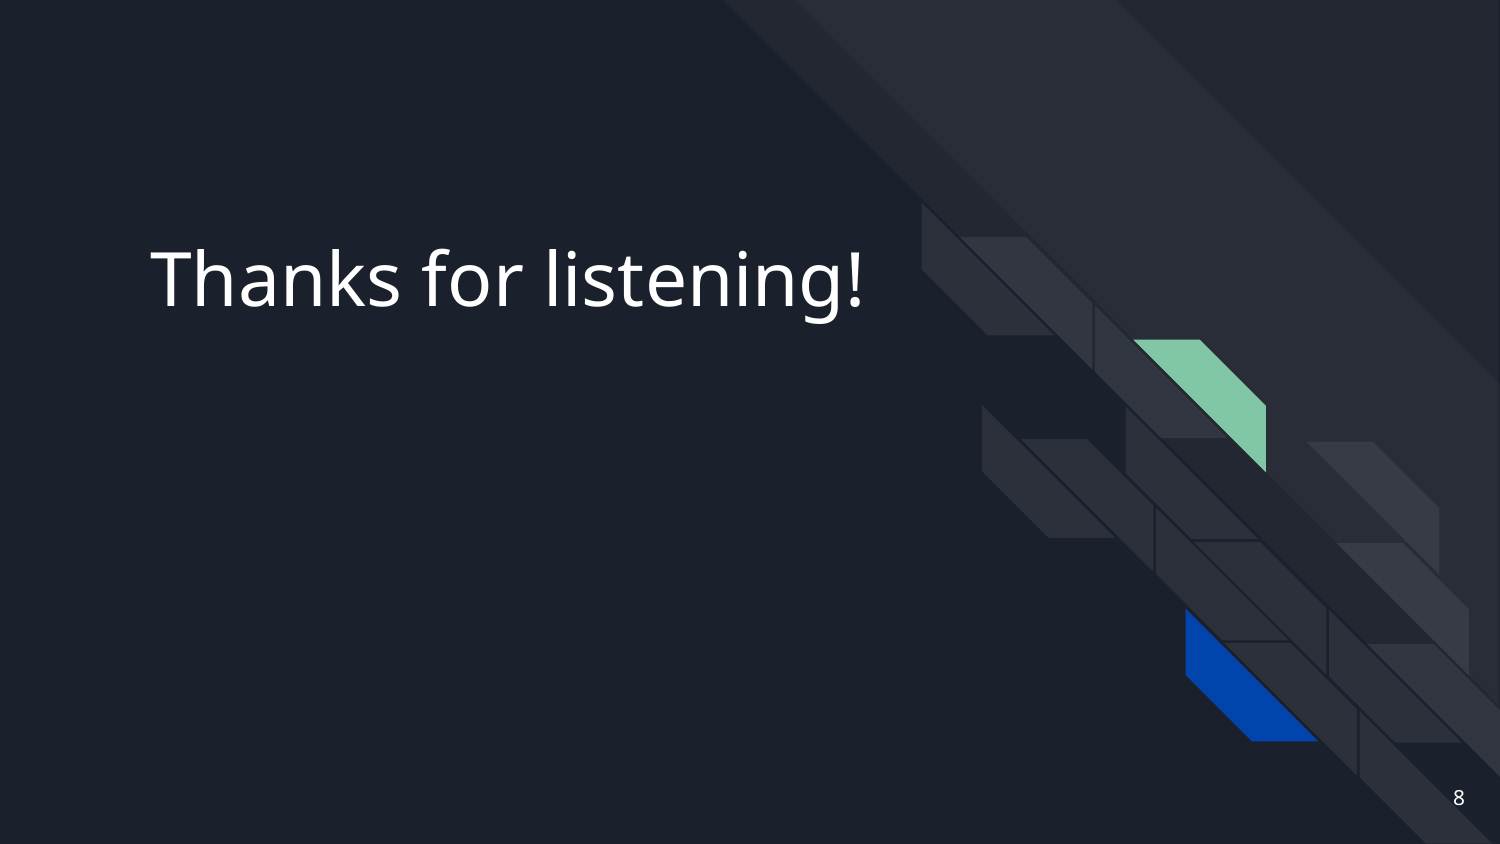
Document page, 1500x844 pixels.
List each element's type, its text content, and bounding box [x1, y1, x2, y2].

title Thanks for listening! [135, 210, 919, 425]
slide_number ‹#› [1389, 764, 1480, 830]
